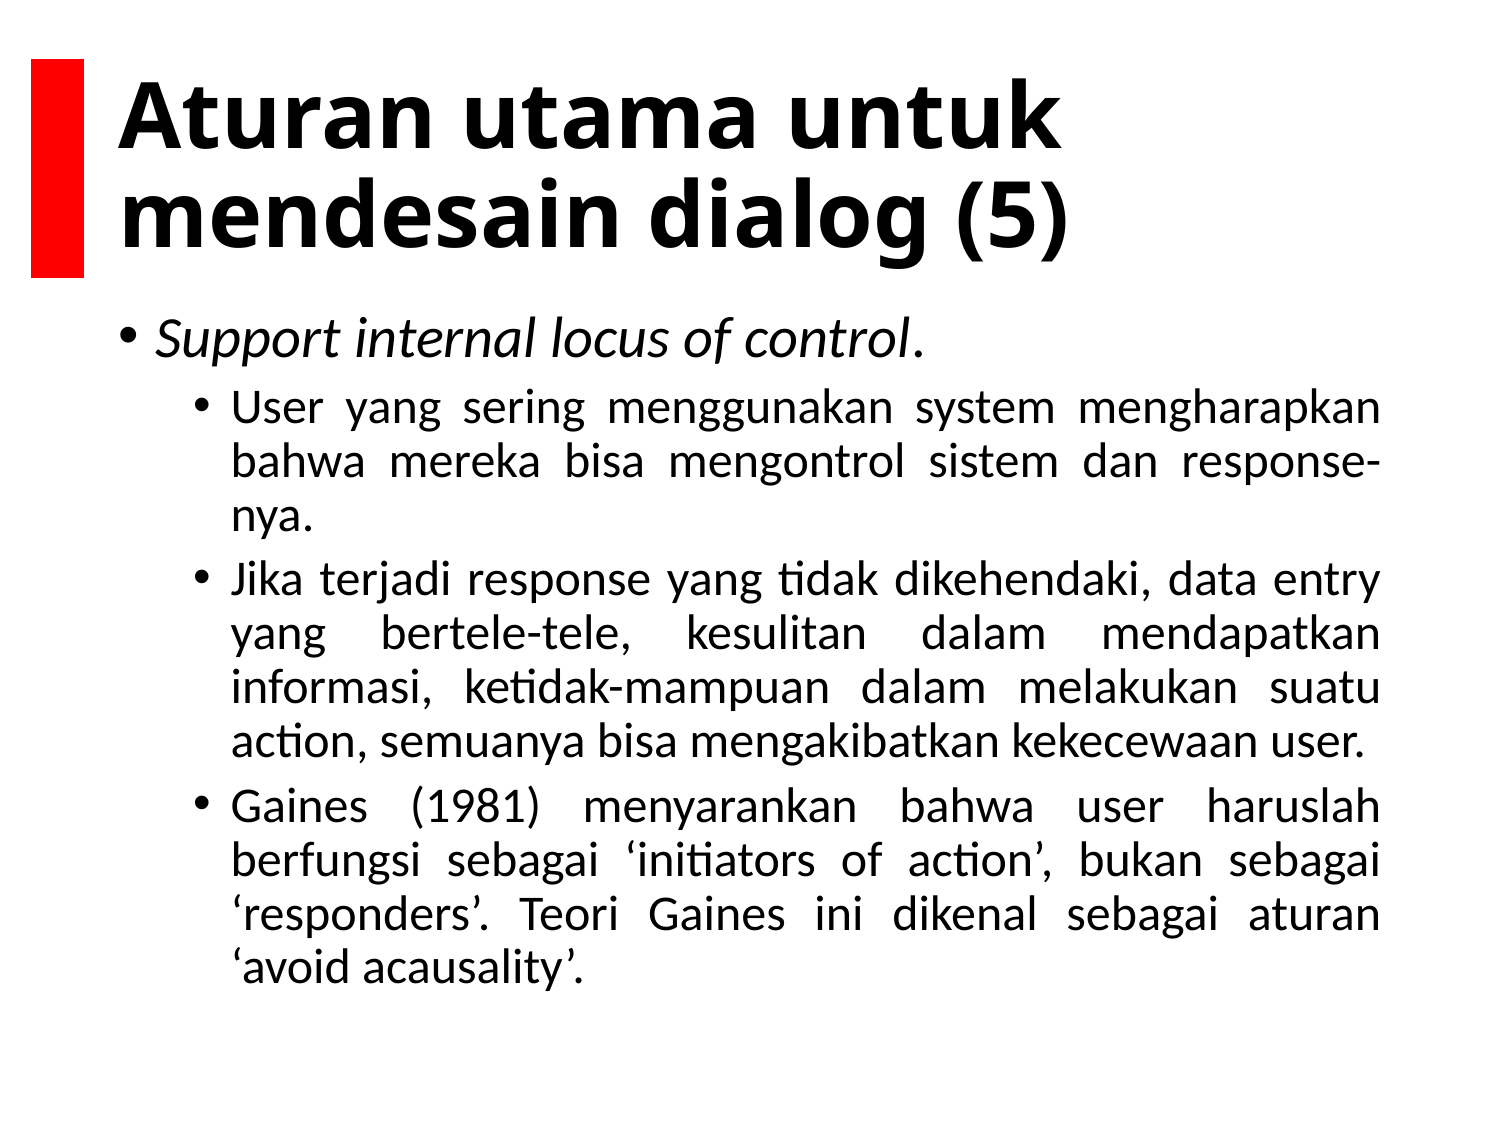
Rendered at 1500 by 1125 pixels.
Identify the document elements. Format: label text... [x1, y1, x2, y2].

list Support internal locus of control. User yang sering menggunakan system mengharapkan bahwa mereka bisa mengontrol sistem dan response-nya. Jika terjadi response yang tidak dikehendaki, data entry yang bertele-tele, kesulitan dalam mendapatkan informasi, ketidak-mampuan dalam melakukan suatu action, semuanya bisa mengakibatkan kekecewaan user. Gaines (1981) menyarankan bahwa user haruslah berfungsi sebagai ‘initiators of action’, bukan sebagai ‘responders’. Teori Gaines ini dikenal sebagai aturan ‘avoid acausality’. [103, 299, 1397, 1014]
title Aturan utama untuk mendesain dialog (5) [103, 59, 1397, 278]
